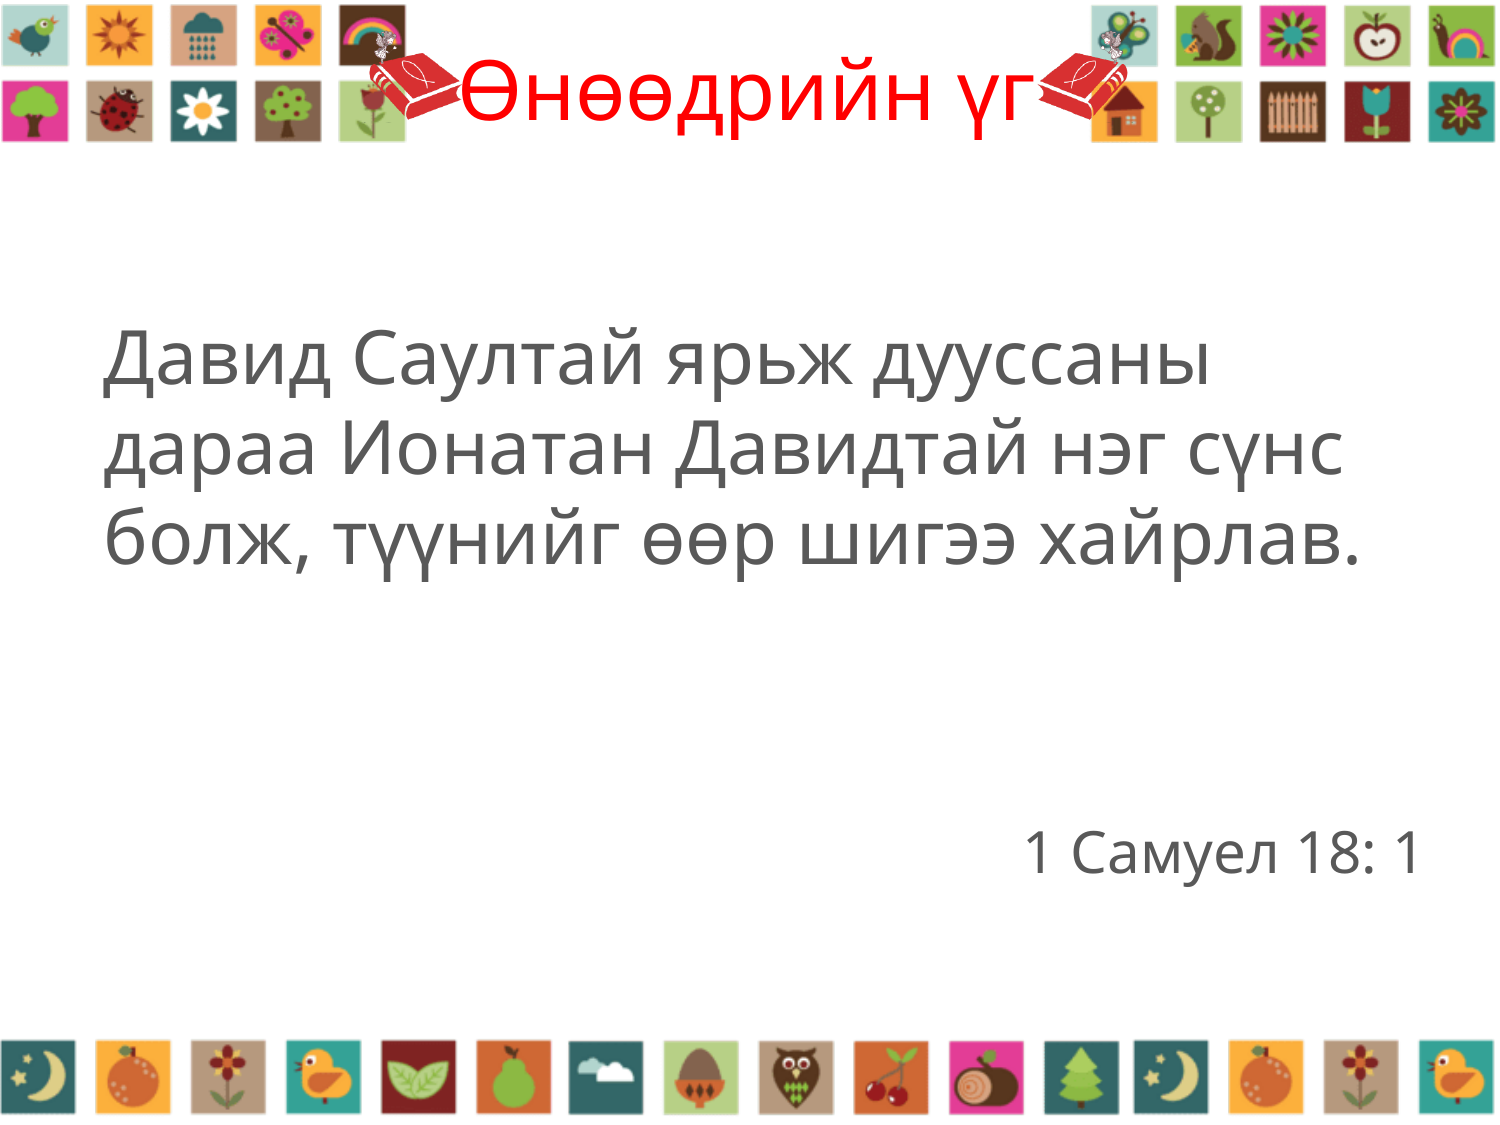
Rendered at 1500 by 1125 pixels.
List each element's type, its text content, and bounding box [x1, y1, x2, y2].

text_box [0, 1028, 1500, 1118]
picture [1006, 3, 1500, 150]
text_box 1 Самуел 18: 1 [808, 807, 1441, 893]
text_box Давид Саултай ярьж дууссаны дараа Ионатан Давидтай нэг сүнс болж, түүнийг өөр шигээ хайрлав. [88, 302, 1436, 588]
picture [0, 3, 494, 150]
text_box Өнөөдрийн үг [425, 30, 1078, 145]
